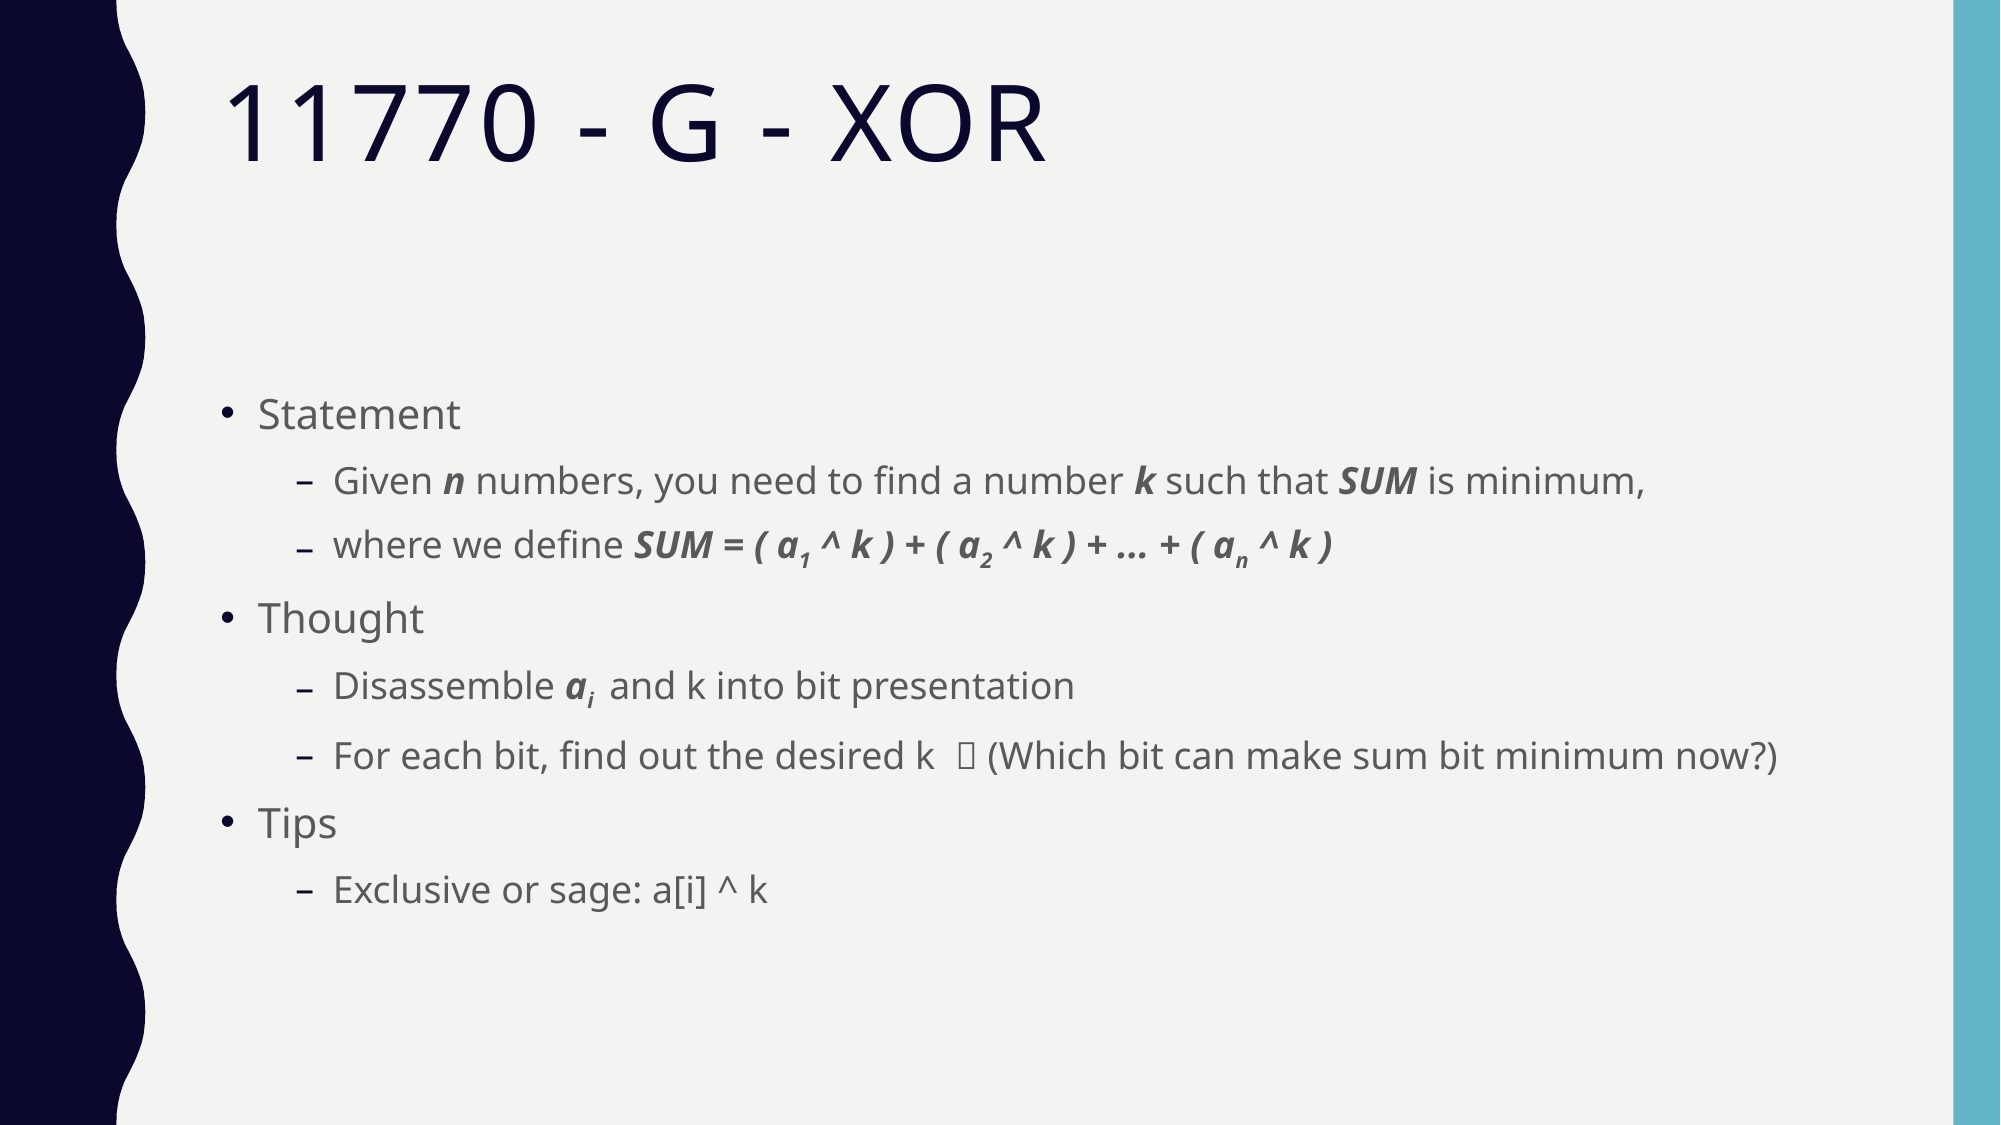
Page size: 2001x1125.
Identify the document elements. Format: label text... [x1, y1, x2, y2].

list Statement Given n numbers, you need to find a number k such that SUM is minimum, where we define SUM = ( a1 ^ k ) + ( a2 ^ k ) + ... + ( an ^ k ) Thought Disassemble ai and k into bit presentation For each bit, find out the desired k  (Which bit can make sum bit minimum now?) Tips Exclusive or sage: a[i] ^ k [205, 375, 1875, 1011]
title 11770 - G - XOR [205, 62, 1875, 308]
